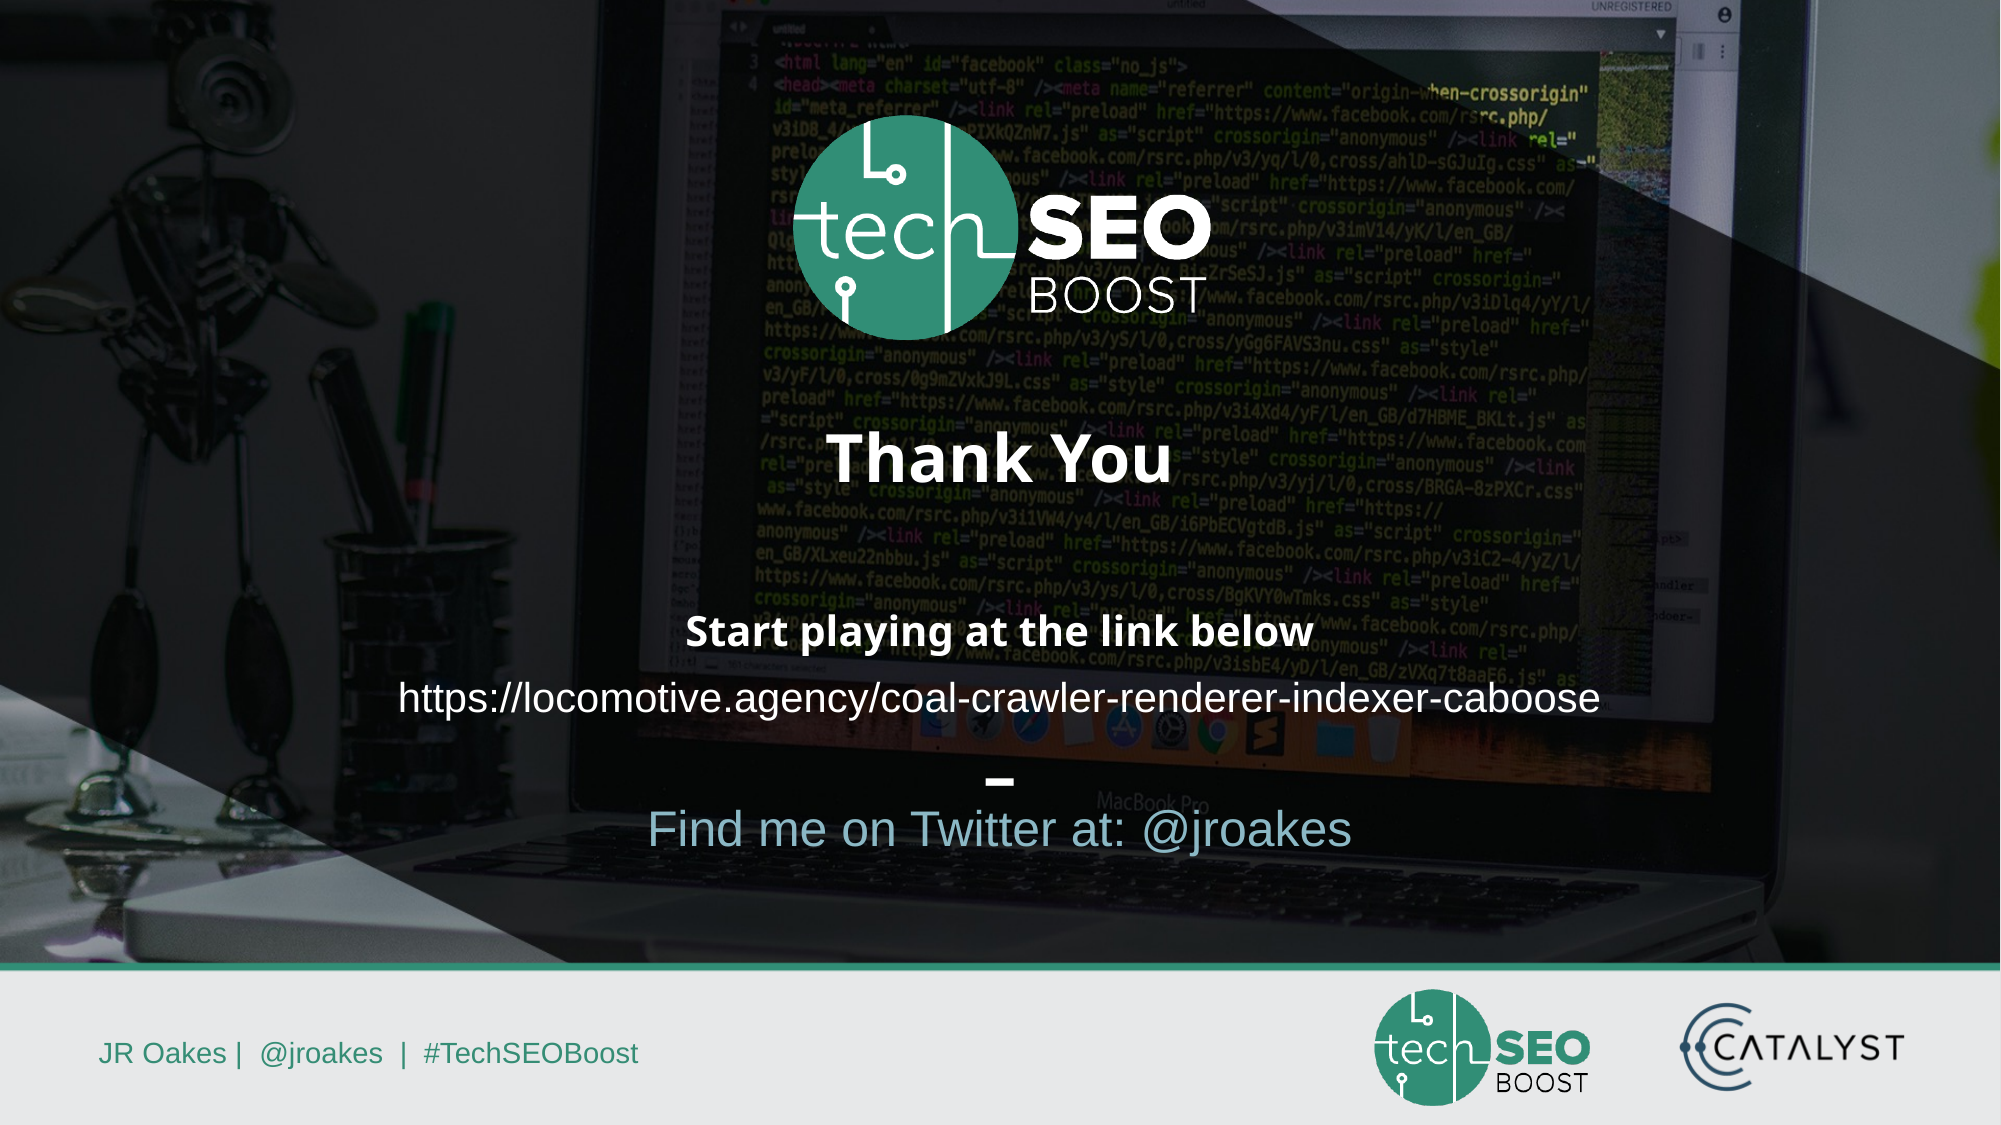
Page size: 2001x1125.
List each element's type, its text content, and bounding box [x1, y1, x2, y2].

picture [0, 0, 2001, 1125]
list Find me on Twitter at: @jroakes [176, 743, 1824, 919]
list Thank You Start playing at the link below https://locomotive.agency/coal-crawler-renderer-indexer-caboose – [176, 532, 1824, 708]
